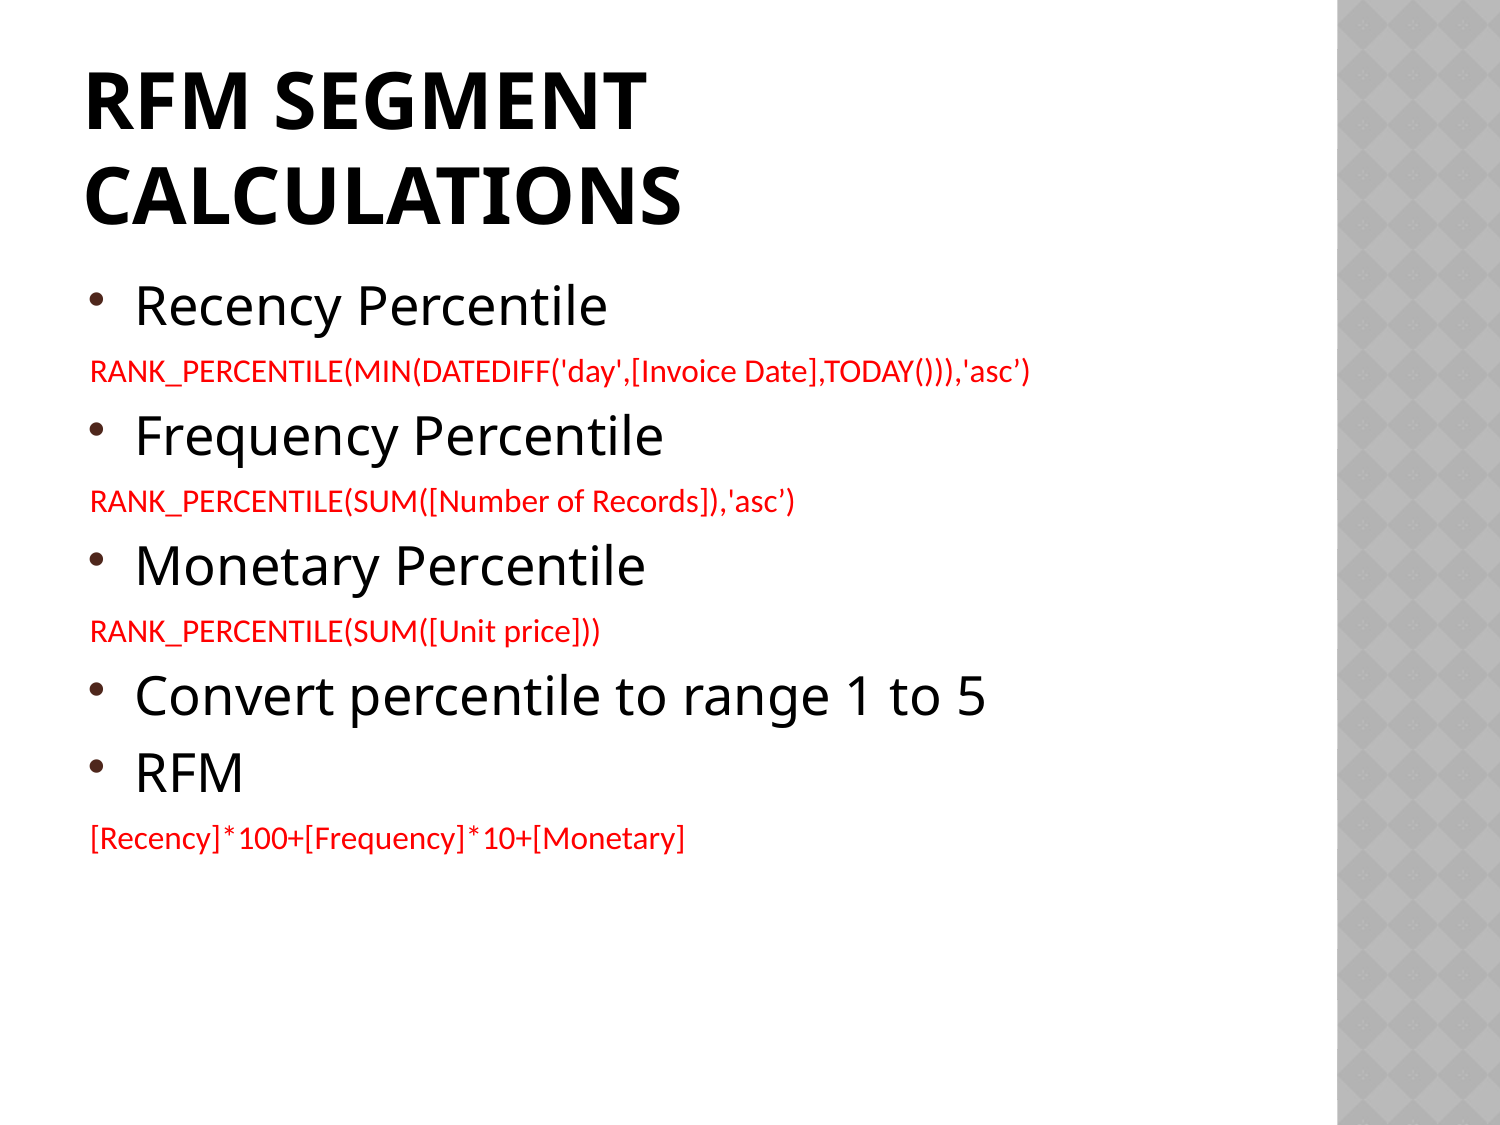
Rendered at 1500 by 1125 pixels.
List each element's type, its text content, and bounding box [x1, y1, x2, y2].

title RFM Segment Calculations [75, 52, 1263, 240]
list Recency Percentile RANK_PERCENTILE(MIN(DATEDIFF('day',[Invoice Date],TODAY())),'asc’) Frequency Percentile RANK_PERCENTILE(SUM([Number of Records]),'asc’) Monetary Percentile RANK_PERCENTILE(SUM([Unit price])) Convert percentile to range 1 to 5 RFM [Recency]*100+[Frequency]*10+[Monetary] [75, 264, 1263, 1059]
